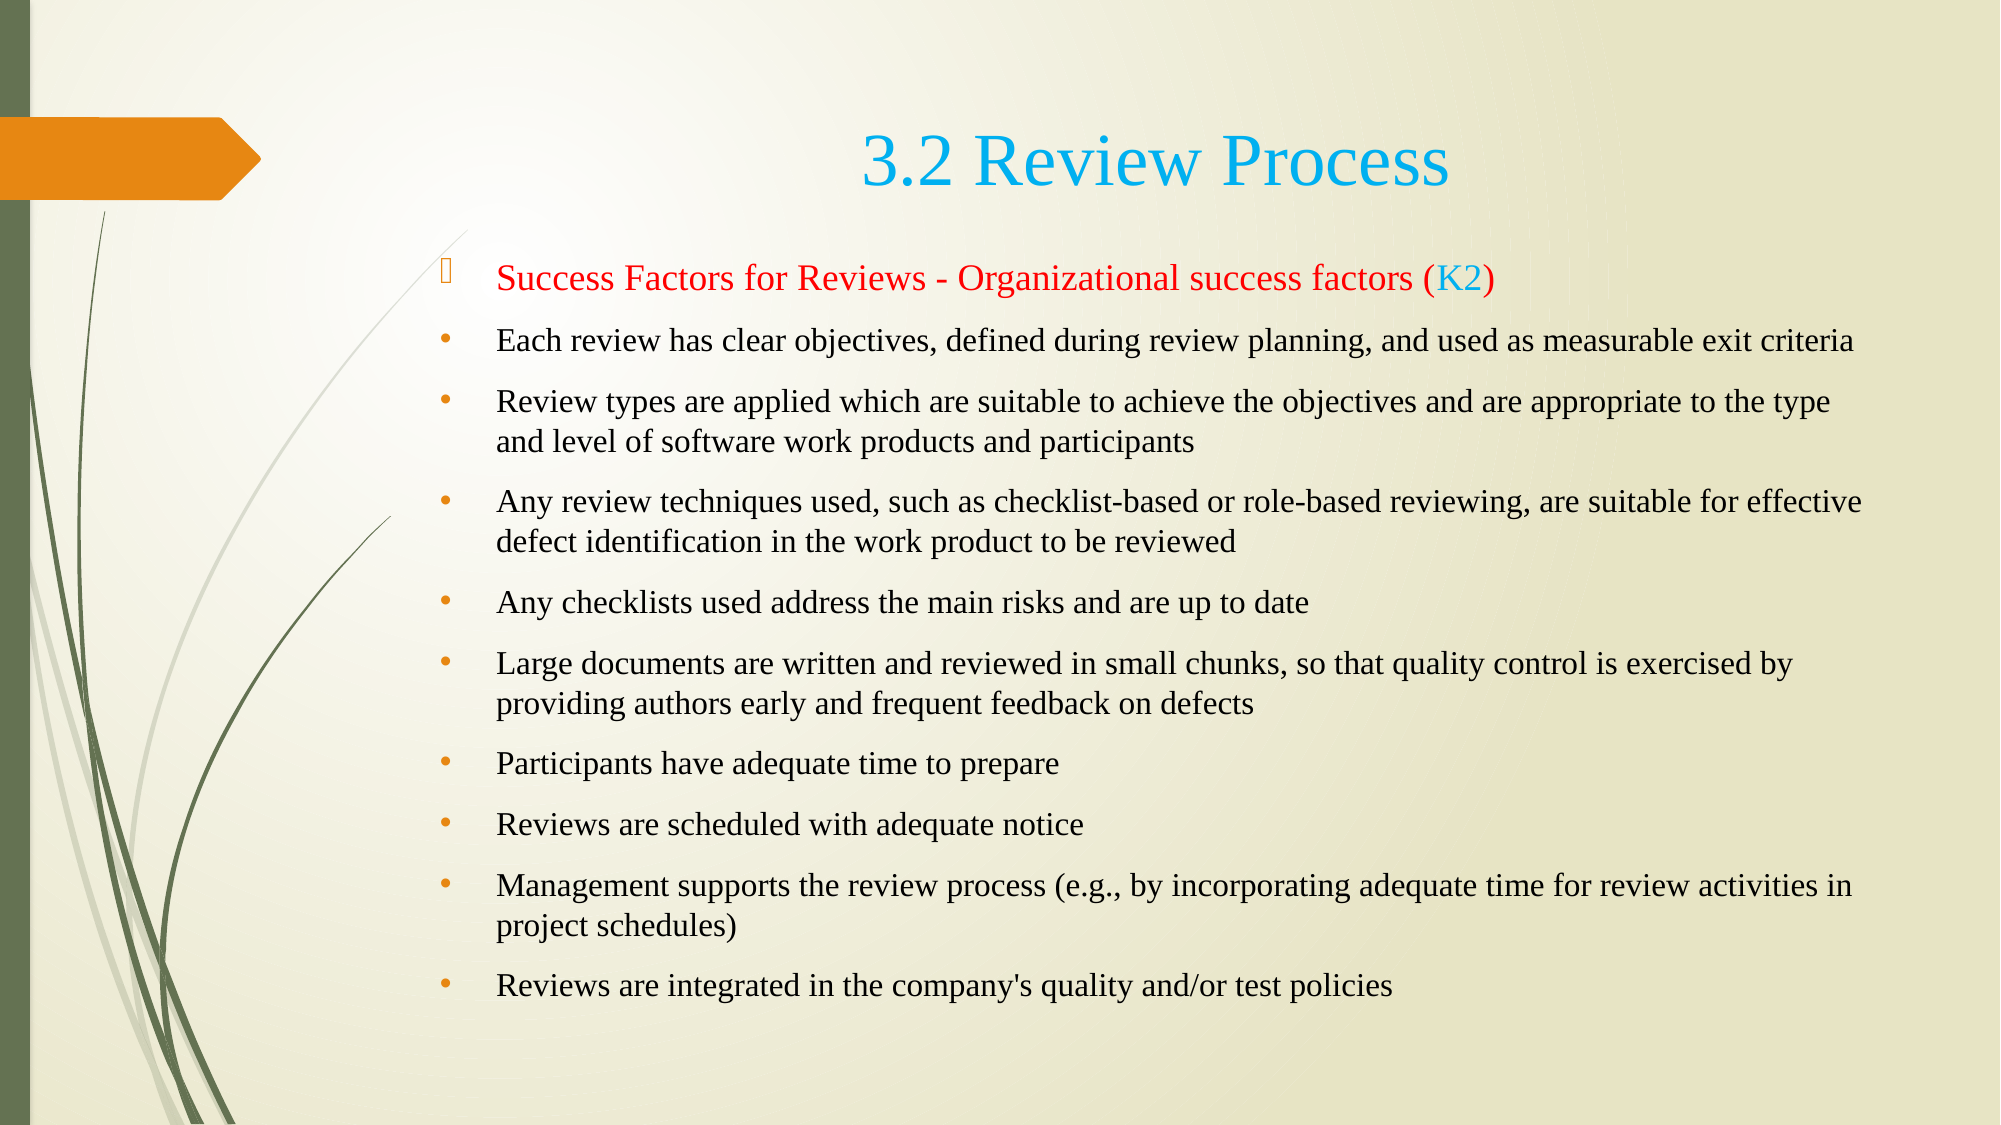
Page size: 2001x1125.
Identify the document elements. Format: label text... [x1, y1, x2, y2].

list Success Factors for Reviews - Organizational success factors (K2) Each review has clear objectives, defined during review planning, and used as measurable exit criteria Review types are applied which are suitable to achieve the objectives and are appropriate to the type and level of software work products and participants Any review techniques used, such as checklist-based or role-based reviewing, are suitable for effective defect identification in the work product to be reviewed Any checklists used address the main risks and are up to date Large documents are written and reviewed in small chunks, so that quality control is exercised by providing authors early and frequent feedback on defects Participants have adequate time to prepare Reviews are scheduled with adequate notice Management supports the review process (e.g., by incorporating adequate time for review activities in project schedules) Reviews are integrated in the company's quality and/or test policies [424, 245, 1888, 1125]
title 3.2 Review Process [425, 102, 1888, 245]
